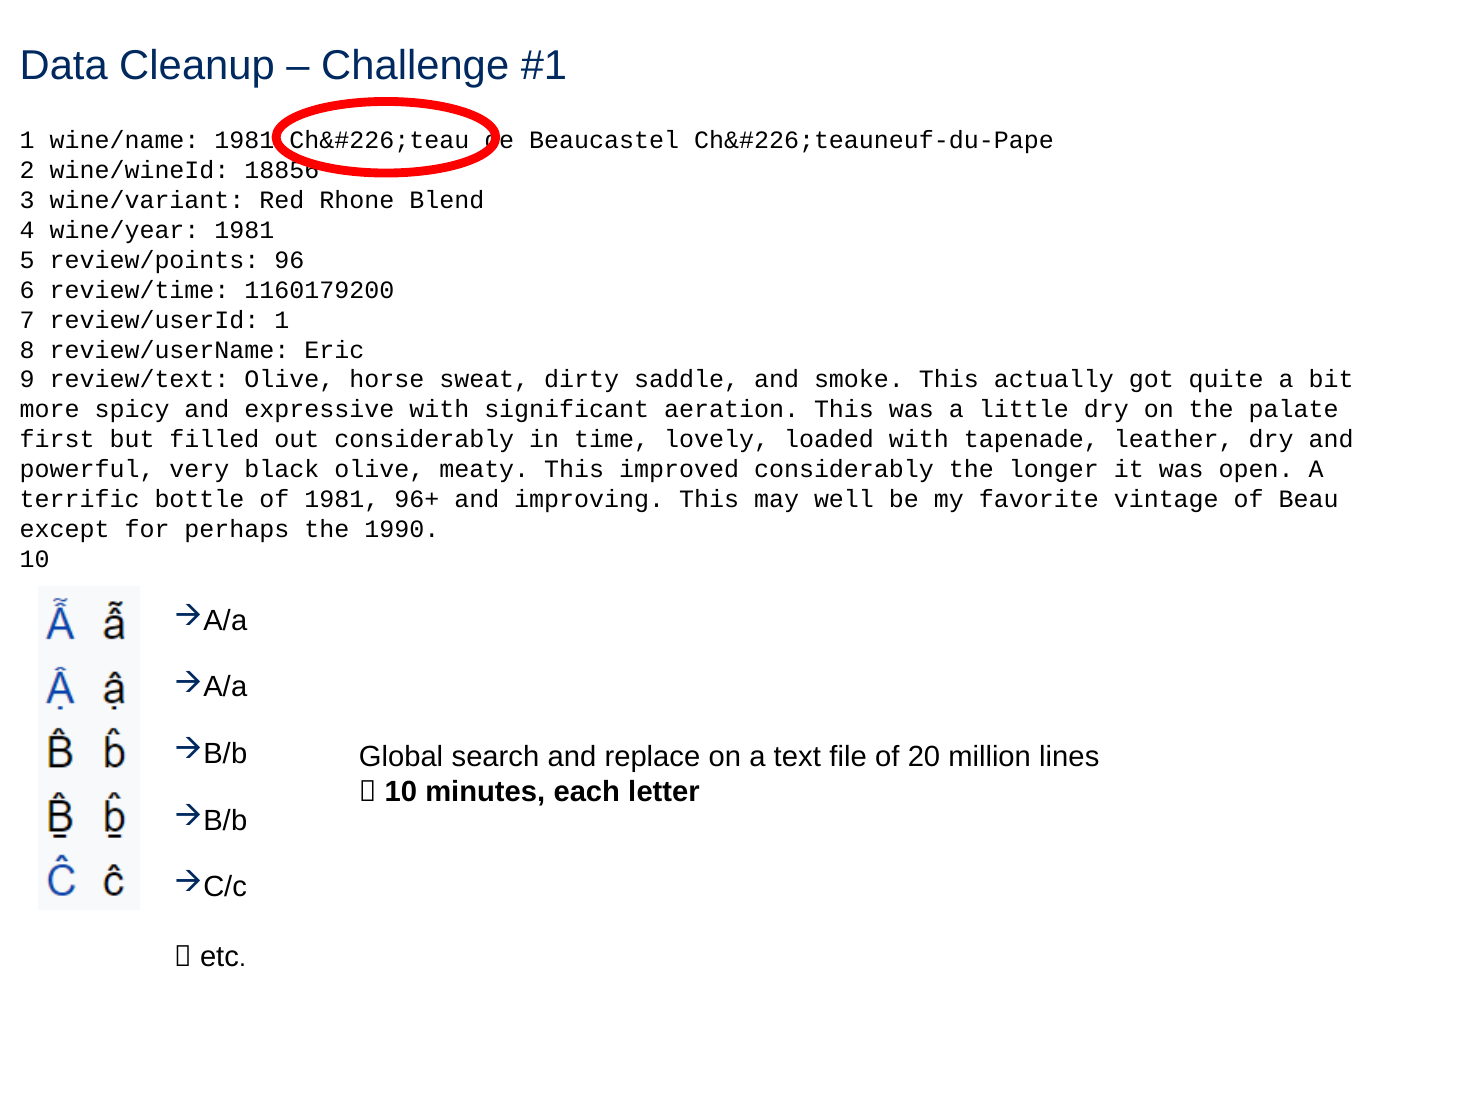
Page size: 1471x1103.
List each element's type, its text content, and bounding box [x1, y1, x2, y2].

text_box 1 wine/name: 1981 Ch&#226;teau de Beaucastel Ch&#226;teauneuf-du-Pape 2 wine/wineId: 18856 3 wine/variant: Red Rhone Blend 4 wine/year: 1981 5 review/points: 96 6 review/time: 1160179200 7 review/userId: 1 8 review/userName: Eric 9 review/text: Olive, horse sweat, dirty saddle, and smoke. This actually got quite a bit more spicy and expressive with significant aeration. This was a little dry on the palate first but filled out considerably in time, lovely, loaded with tapenade, leather, dry and powerful, very black olive, meaty. This improved considerably the longer it was open. A terrific bottle of 1981, 96+ and improving. This may well be my favorite vintage of Beau except for perhaps the 1990. 10 [19, 123, 1404, 573]
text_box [37, 586, 258, 1068]
text_box [274, 99, 498, 176]
text_box Global search and replace on a text file of 20 million lines  10 minutes, each letter [358, 737, 1279, 808]
title Data Cleanup – Challenge #1 [19, 37, 1434, 89]
